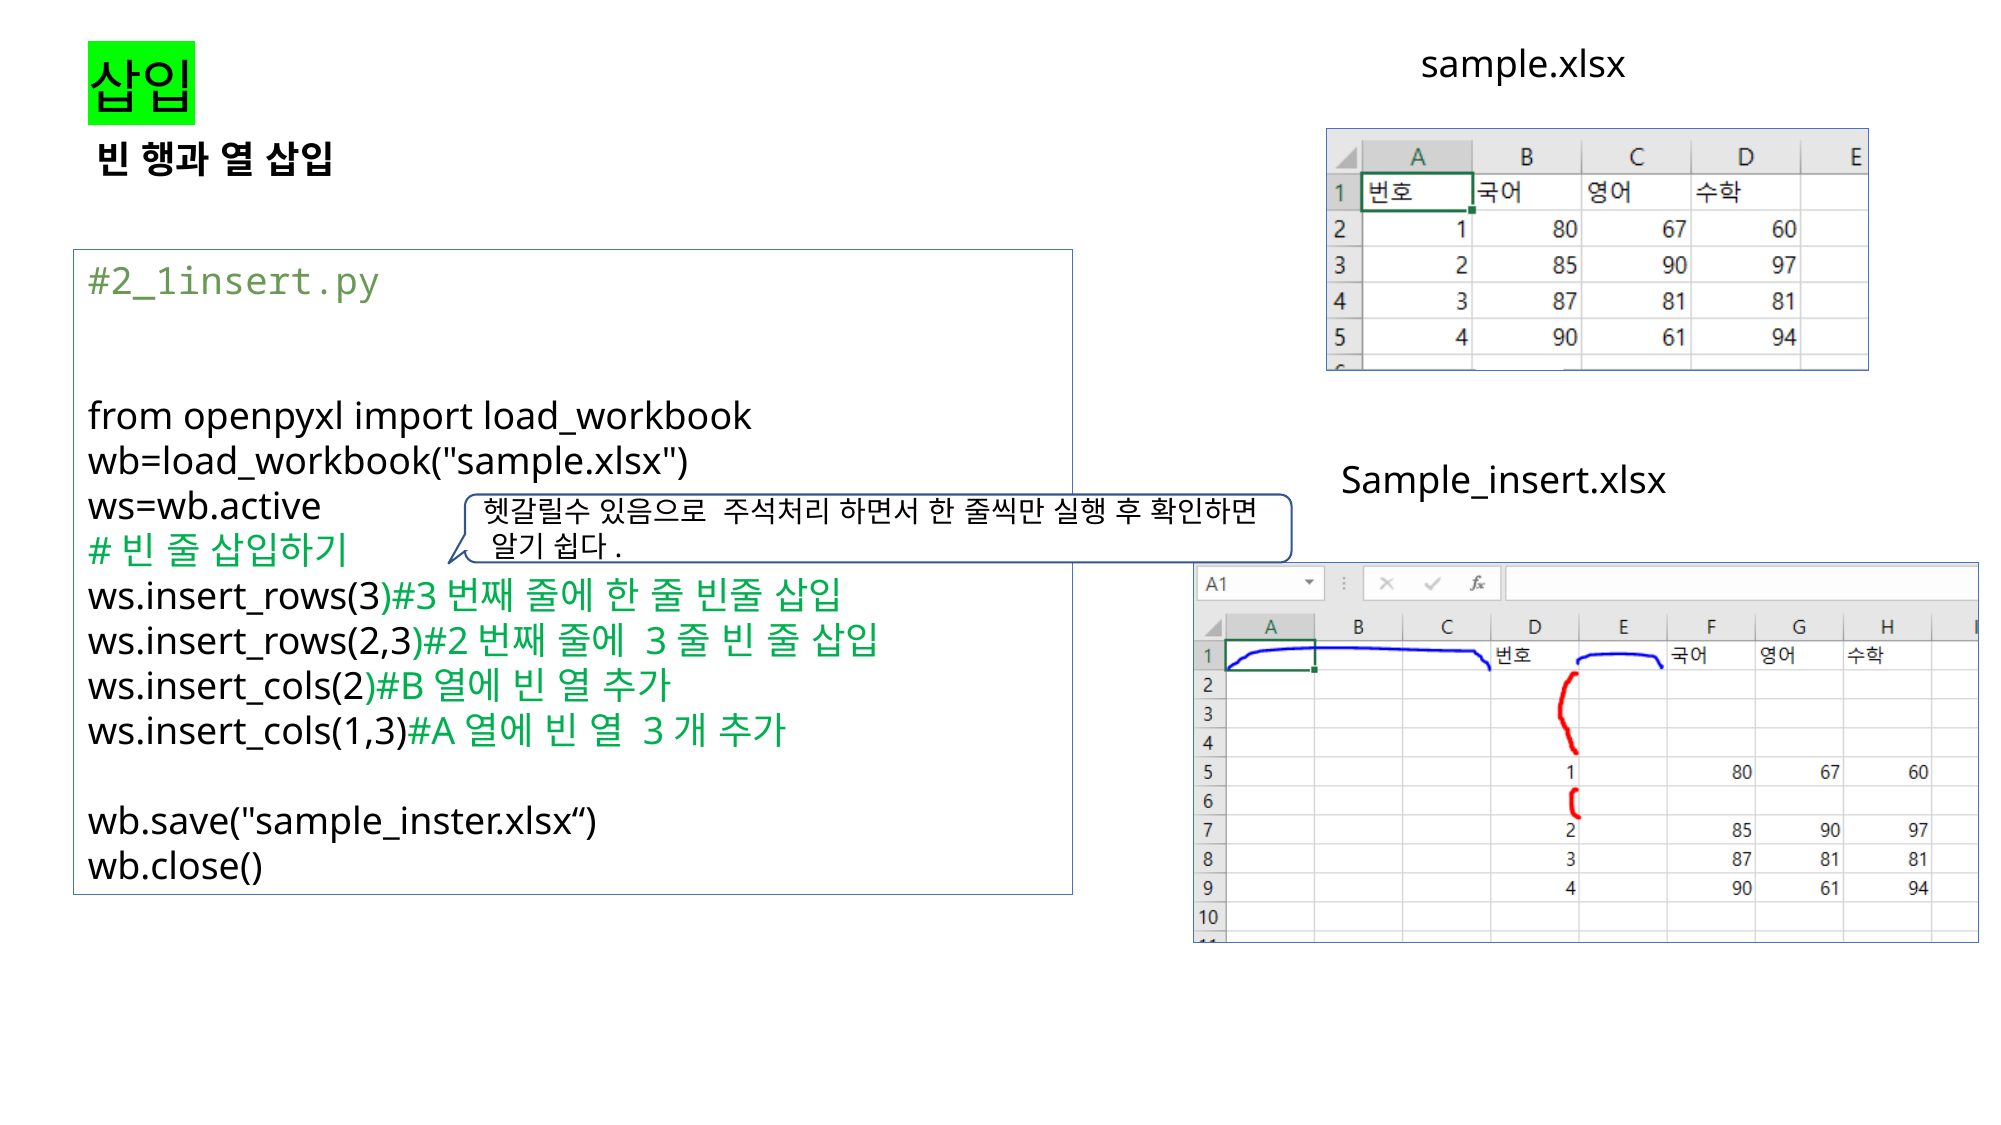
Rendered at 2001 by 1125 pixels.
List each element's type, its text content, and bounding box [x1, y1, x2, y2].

picture [1193, 562, 1979, 943]
text_box #2_1insert.py from openpyxl import load_workbook wb=load_workbook("sample.xlsx") ws=wb.active #빈 줄 삽입하기 ws.insert_rows(3)#3번째 줄에 한 줄 빈줄 삽입 ws.insert_rows(2,3)#2번째 줄에 3줄 빈 줄 삽입 ws.insert_cols(2)#B열에 빈 열 추가 ws.insert_cols(1,3)#A열에 빈 열 3개 추가 wb.save("sample_inster.xlsx“) wb.close() [73, 249, 1073, 895]
text_box Sample_insert.xlsx [1326, 448, 1687, 509]
picture [1326, 128, 1869, 371]
text_box sample.xlsx [1405, 32, 1766, 92]
text_box 삽입 [73, 35, 797, 129]
text_box 빈 행과 열 삽입 [81, 128, 1065, 189]
text_box 헷갈릴수 있음으로 주석처리 하면서 한 줄씩만 실행 후 확인하면 알기 쉽다. [447, 493, 1293, 565]
